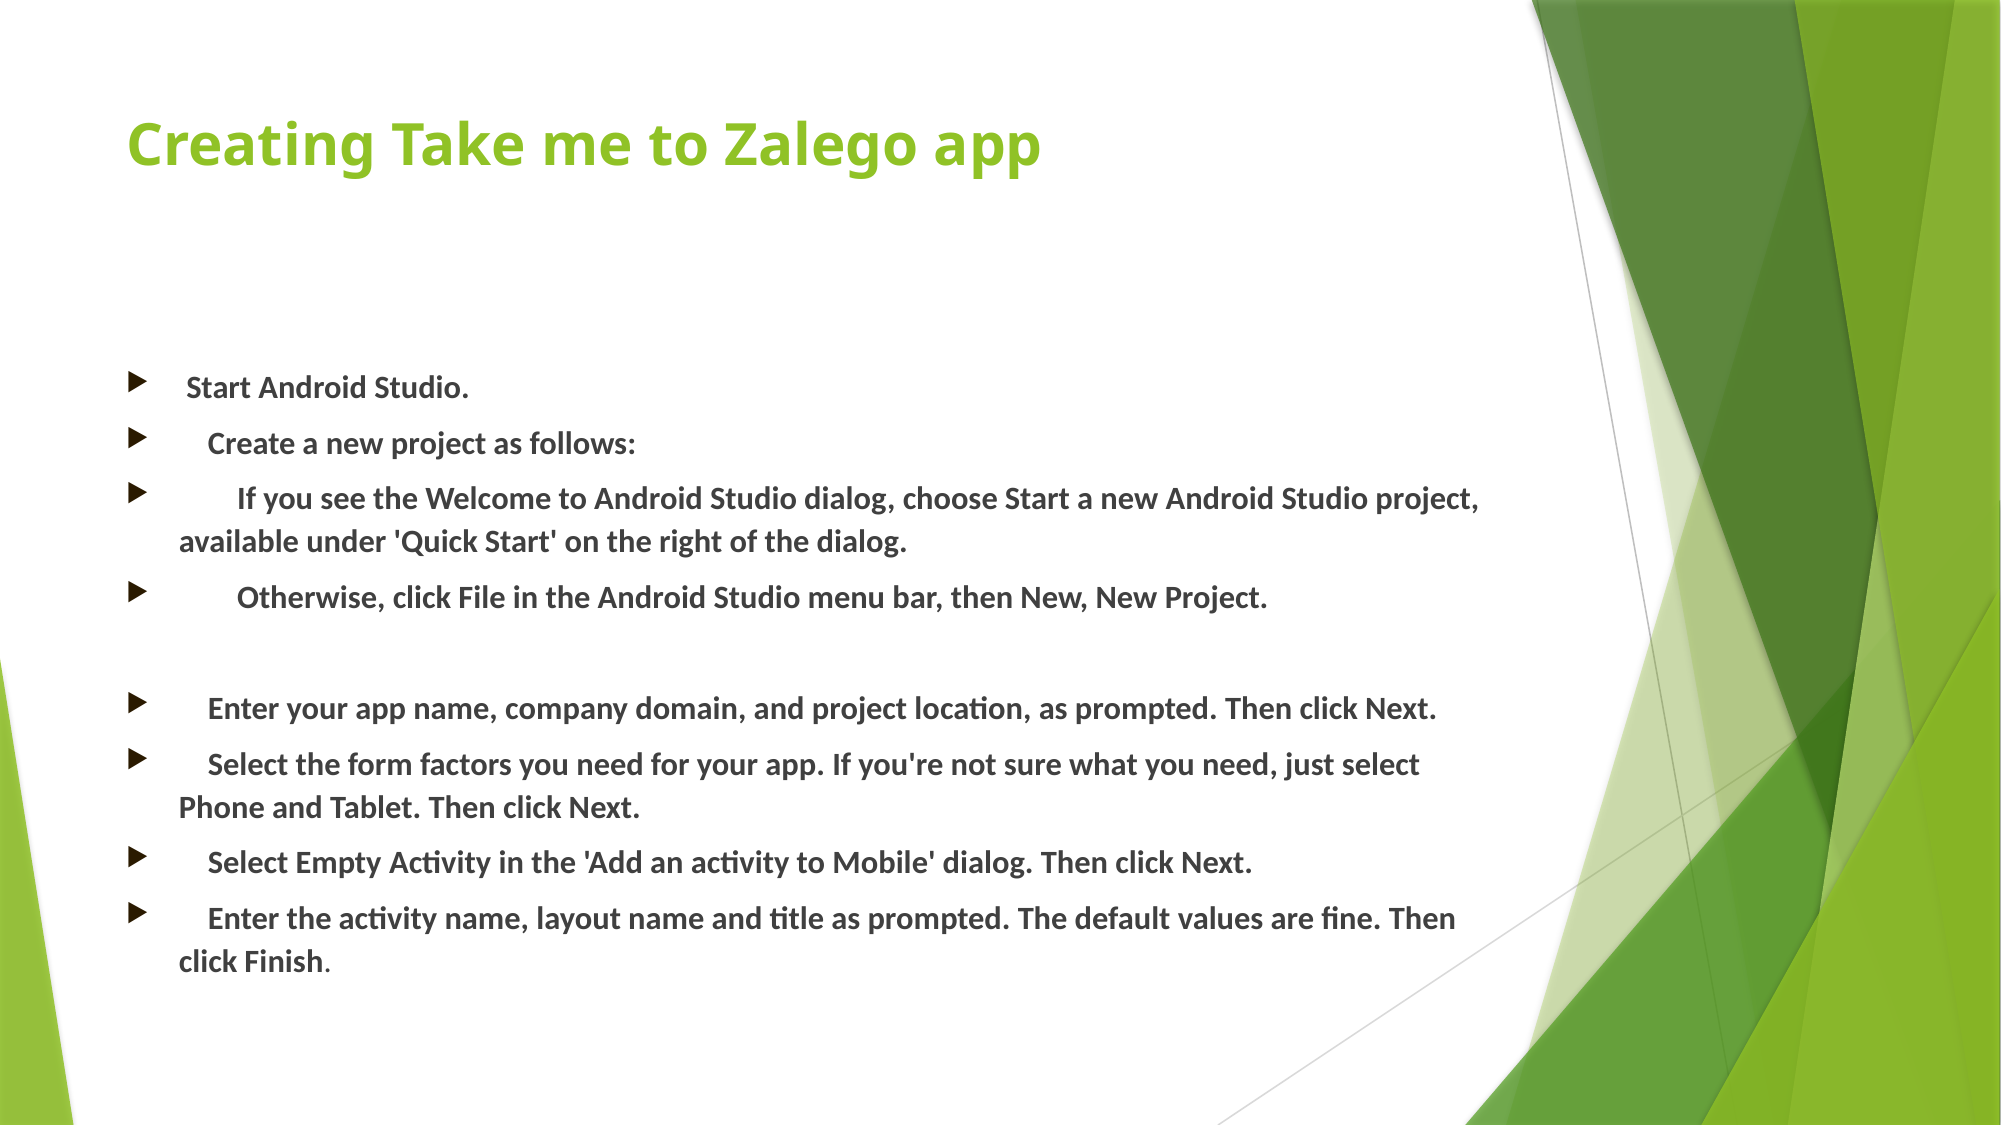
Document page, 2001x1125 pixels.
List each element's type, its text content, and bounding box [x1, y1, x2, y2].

list Start Android Studio. Create a new project as follows: If you see the Welcome to Android Studio dialog, choose Start a new Android Studio project, available under 'Quick Start' on the right of the dialog. Otherwise, click File in the Android Studio menu bar, then New, New Project. Enter your app name, company domain, and project location, as prompted. Then click Next. Select the form factors you need for your app. If you're not sure what you need, just select Phone and Tablet. Then click Next. Select Empty Activity in the 'Add an activity to Mobile' dialog. Then click Next. Enter the activity name, layout name and title as prompted. The default values are fine. Then click Finish. [111, 354, 1522, 992]
title Creating Take me to Zalego app [111, 99, 1522, 317]
